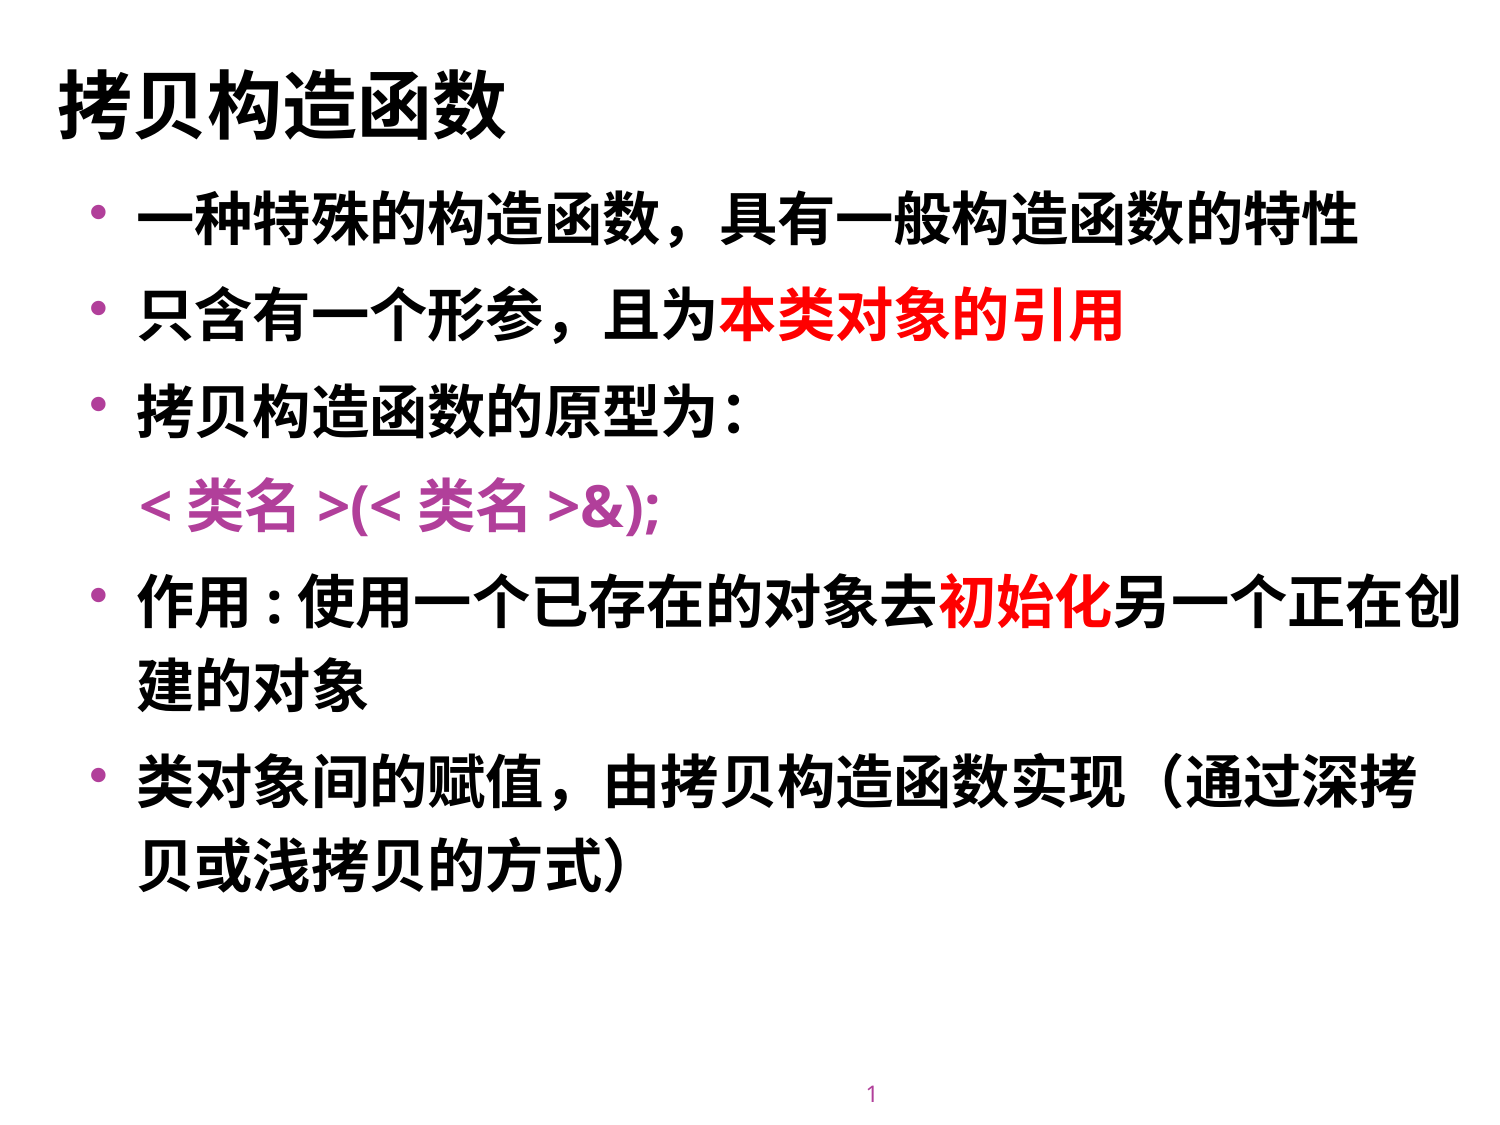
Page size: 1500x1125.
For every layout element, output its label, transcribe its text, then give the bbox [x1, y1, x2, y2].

title 拷贝构造函数 [49, 19, 1400, 149]
list 一种特殊的构造函数，具有一般构造函数的特性 只含有一个形参，且为本类对象的引用 拷贝构造函数的原型为： <类名>(<类名>&); 作用:使用一个已存在的对象去初始化另一个正在创建的对象 类对象间的赋值，由拷贝构造函数实现（通过深拷贝或浅拷贝的方式） [76, 160, 1483, 956]
slide_number 1 [607, 1063, 879, 1112]
